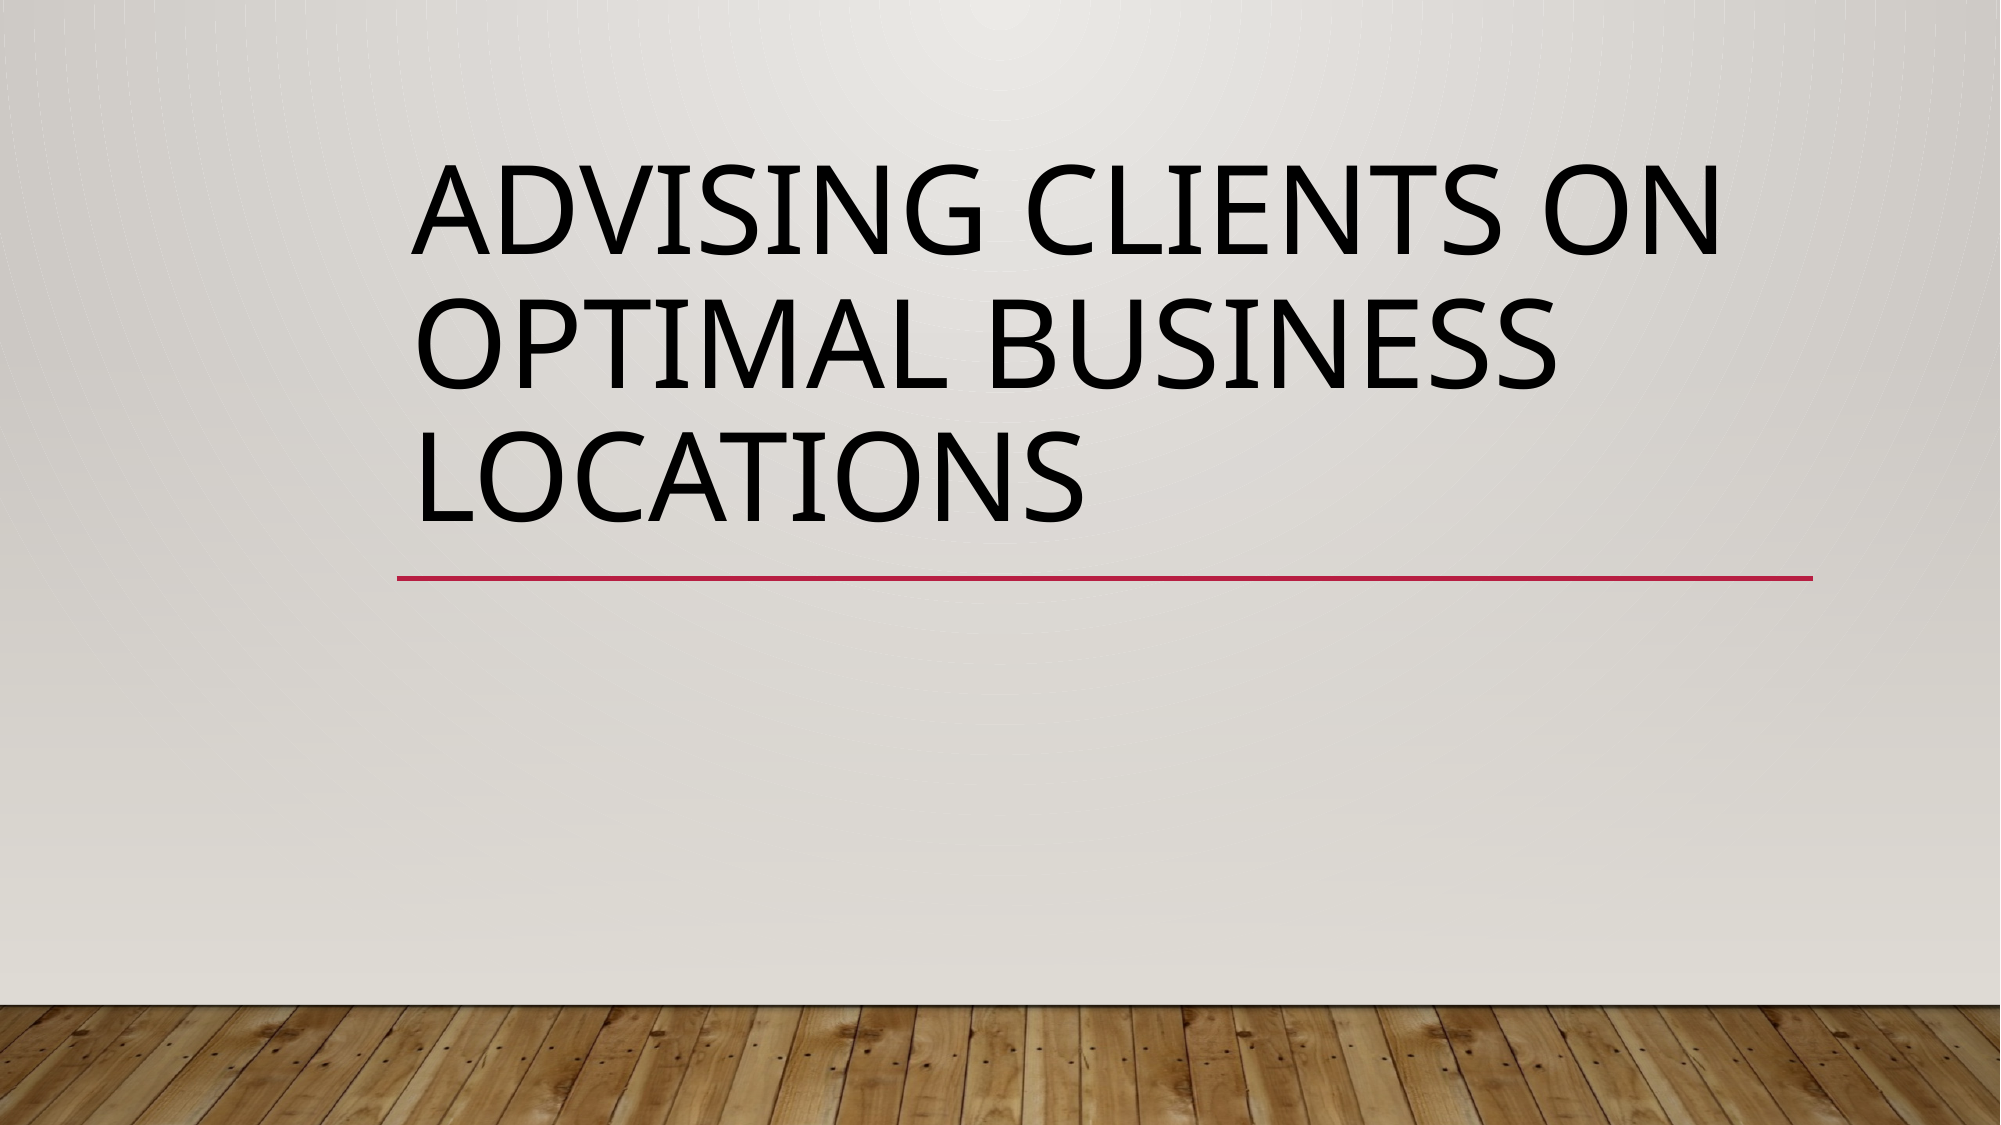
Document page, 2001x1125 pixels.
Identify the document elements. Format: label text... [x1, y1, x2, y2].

picture [0, 1005, 2000, 1125]
title ADVISING CLIENTS ON OPTIMAL BUSINESS LOCATIONS [396, 131, 1814, 549]
